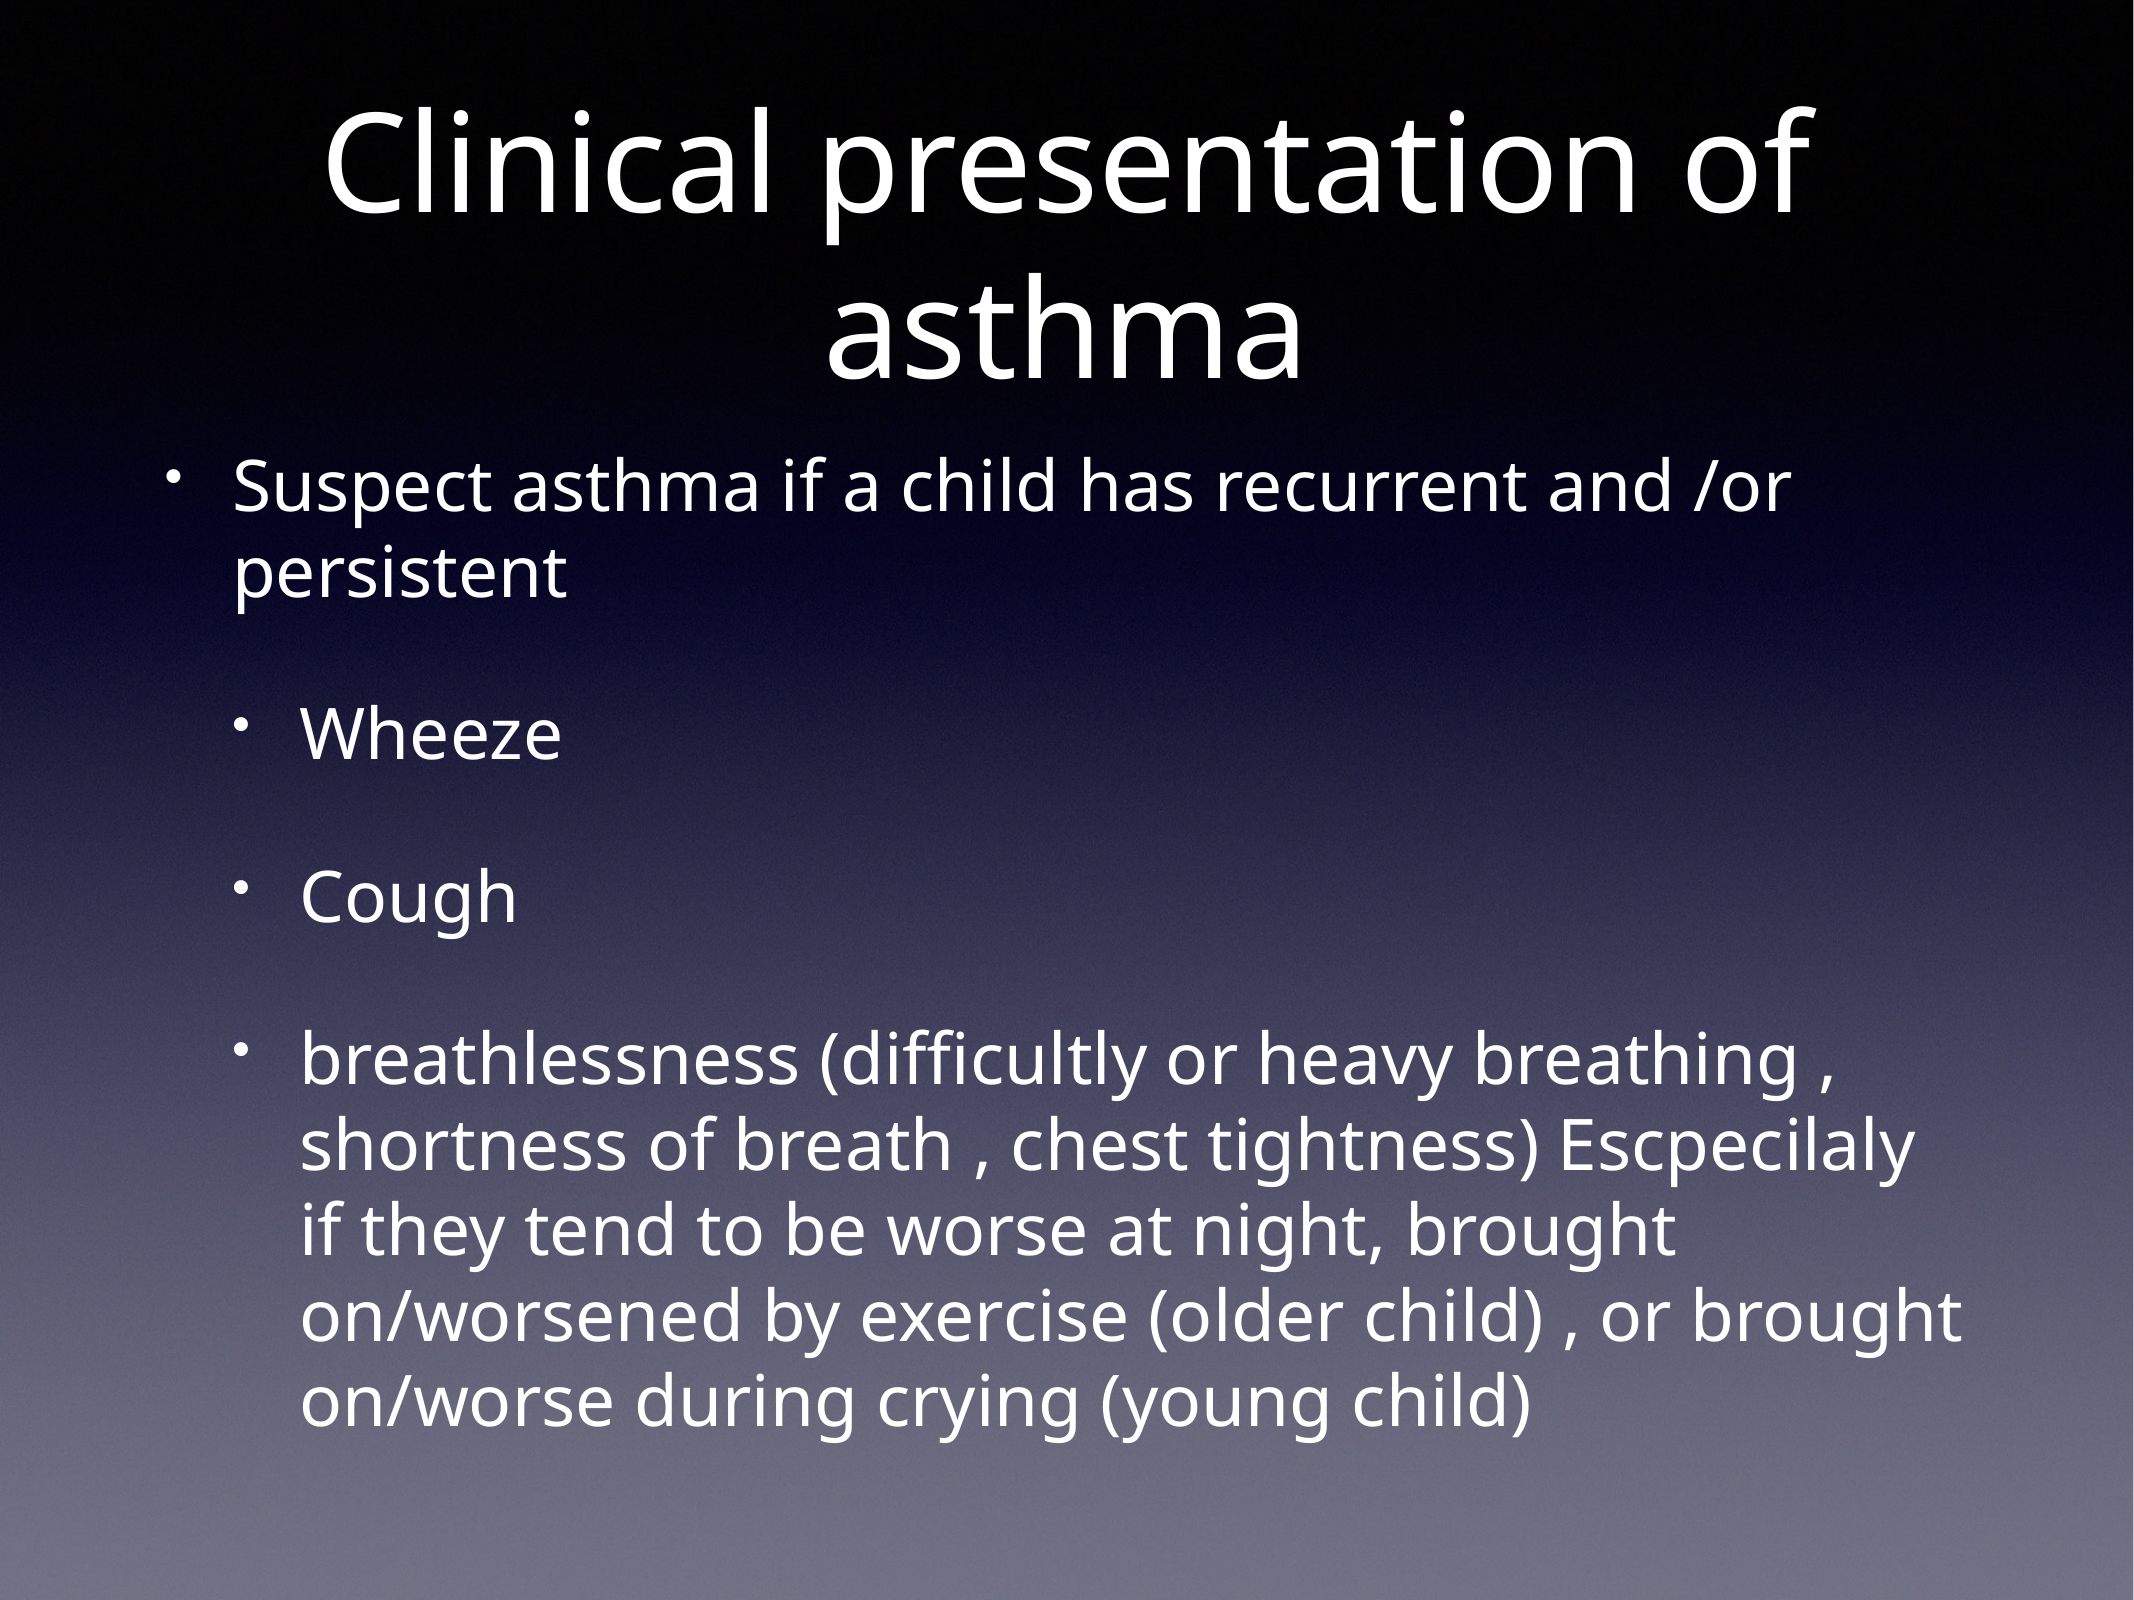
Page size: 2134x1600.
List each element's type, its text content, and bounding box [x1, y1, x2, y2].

list Suspect asthma if a child has recurrent and /or persistent Wheeze Cough breathlessness (difficultly or heavy breathing , shortness of breath , chest tightness) Escpecilaly if they tend to be worse at night, brought on/worsened by exercise (older child) , or brought on/worse during crying (young child) [155, 424, 1978, 1457]
title Clinical presentation of asthma [155, 66, 1978, 416]
picture [0, 0, 2134, 1600]
